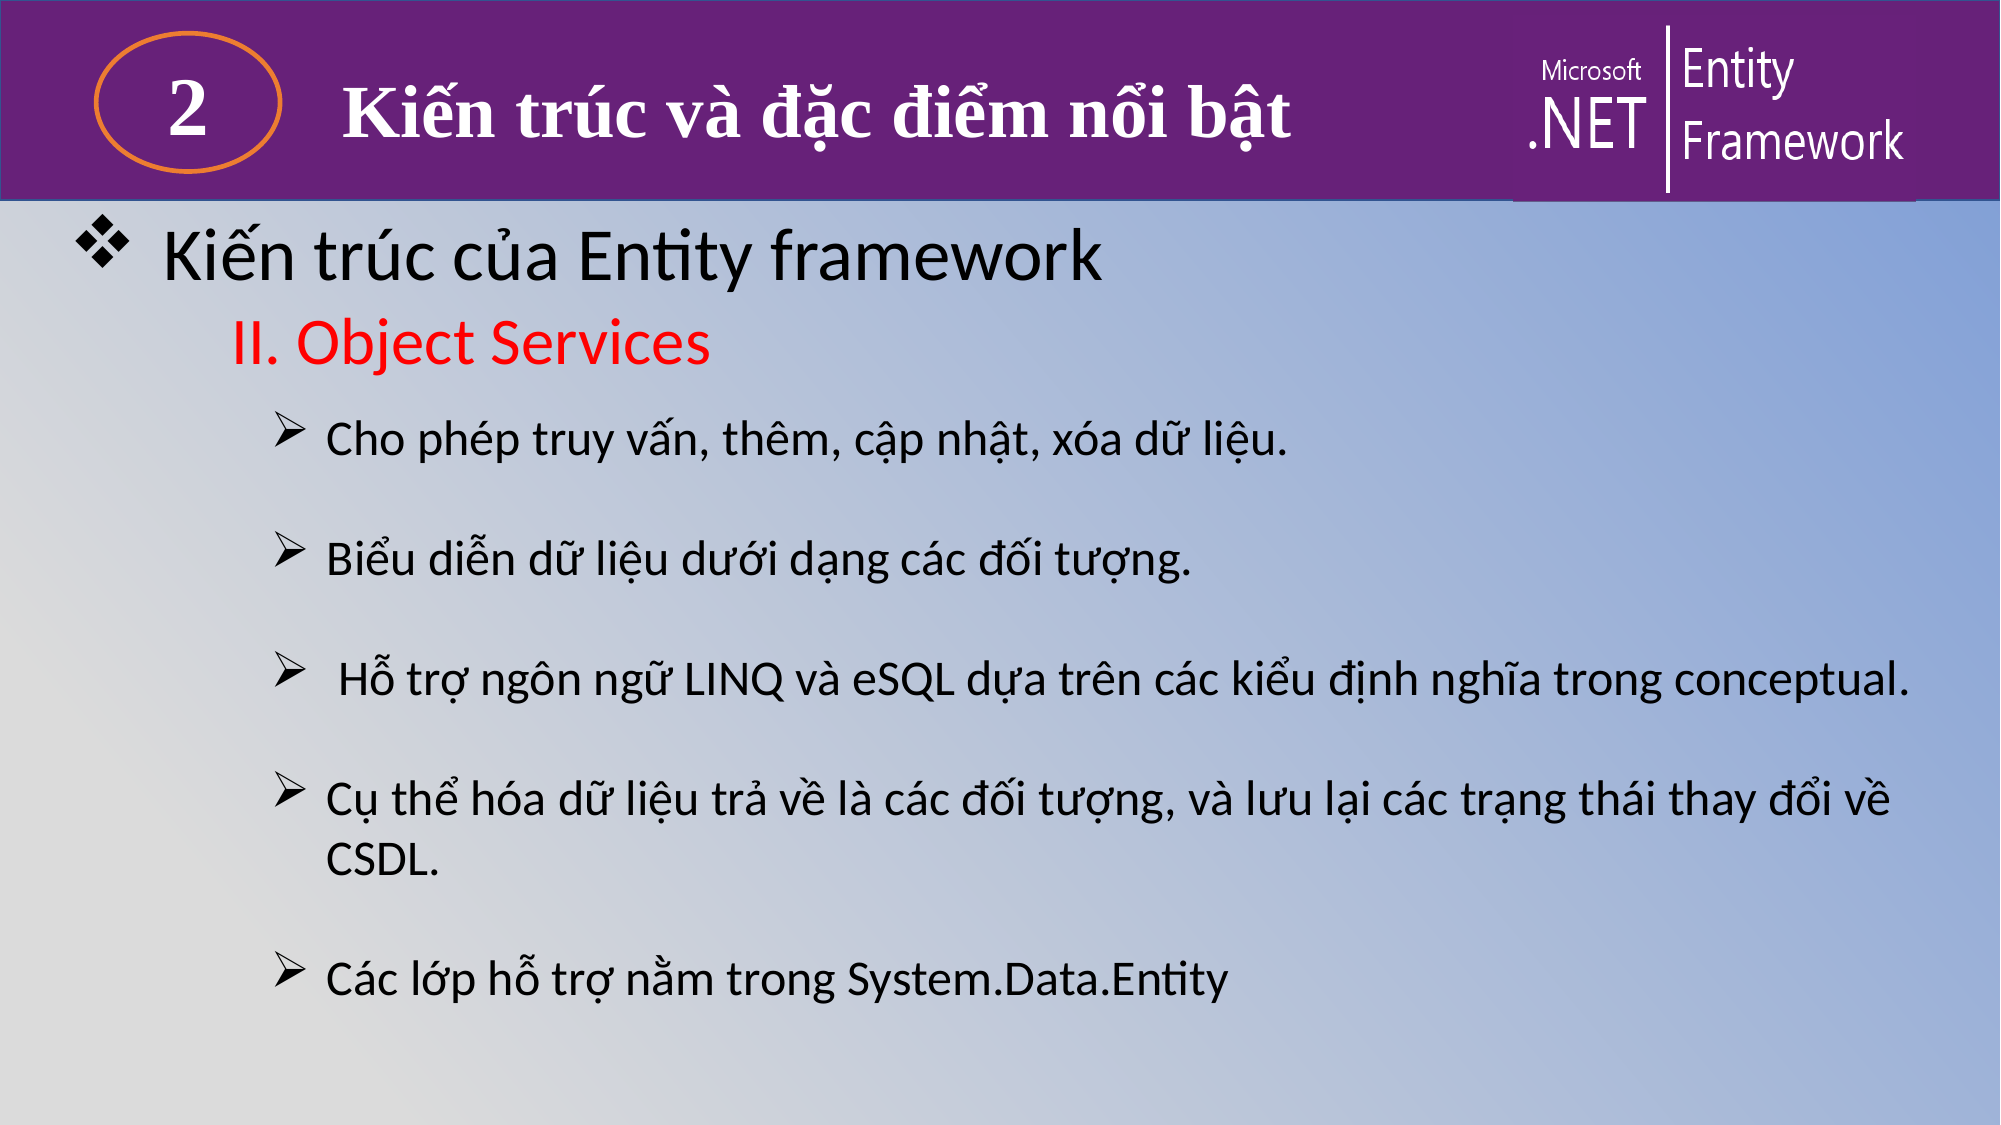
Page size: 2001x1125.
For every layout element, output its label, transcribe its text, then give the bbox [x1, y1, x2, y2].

text_box II. Object Services [216, 290, 727, 386]
text_box 2 [95, 32, 257, 173]
text_box Kiến trúc và đặc điểm nổi bật [168, 55, 1307, 161]
picture [1307, 0, 2000, 246]
text_box Kiến trúc của Entity framework [54, 198, 1119, 304]
text_box [0, 0, 1307, 201]
text_box Cho phép truy vấn, thêm, cập nhật, xóa dữ liệu. Biểu diễn dữ liệu dưới dạng các đối tượng. Hỗ trợ ngôn ngữ LINQ và eSQL dựa trên các kiểu định nghĩa trong conceptual. Cụ thể hóa dữ liệu trả về là các đối tượng, và lưu lại các trạng thái thay đổi về CSDL. Các lớp hỗ trợ nằm trong System.Data.Entity [255, 398, 1961, 1014]
